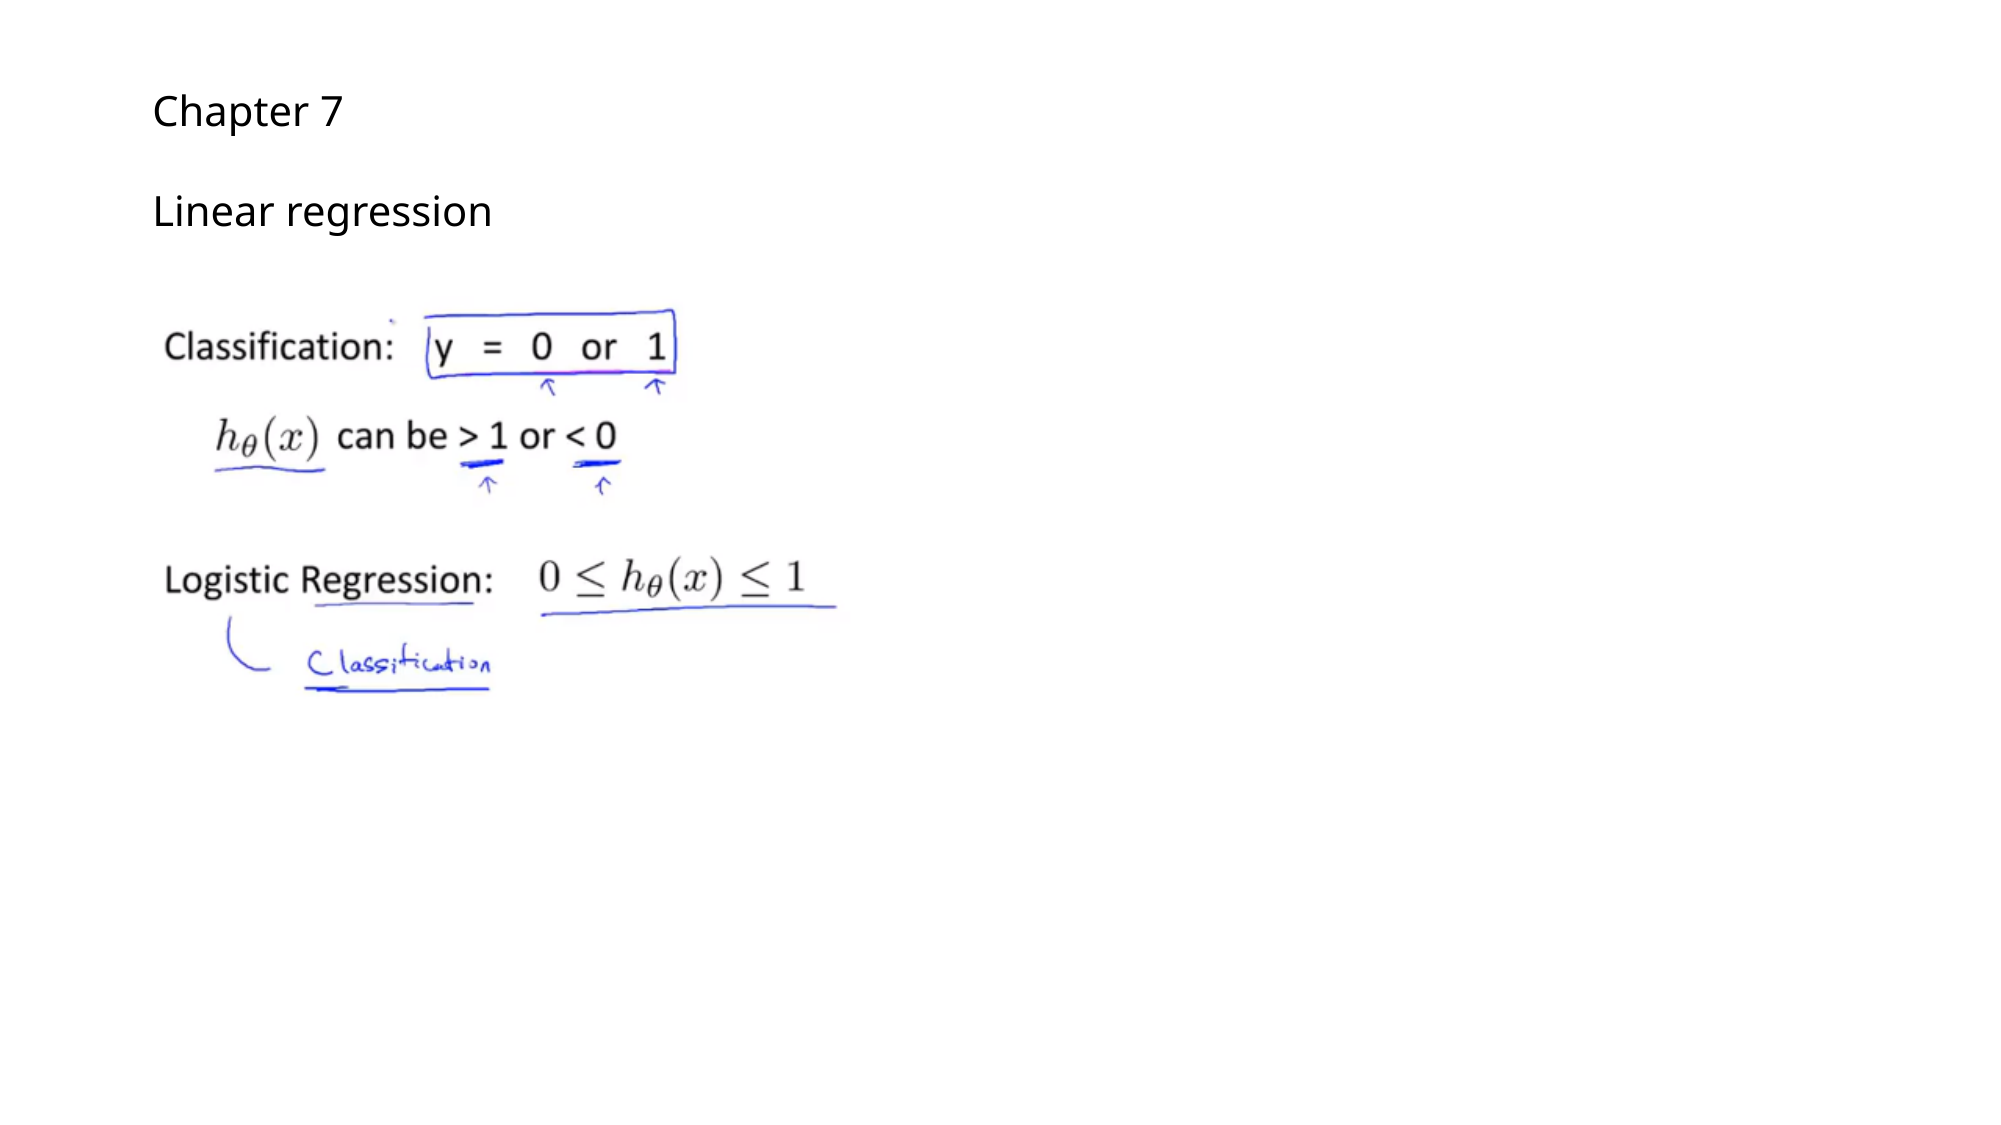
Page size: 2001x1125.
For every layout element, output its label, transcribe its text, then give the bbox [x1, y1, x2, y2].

text_box Chapter 7 Linear regression [137, 77, 1802, 293]
picture [137, 294, 855, 725]
